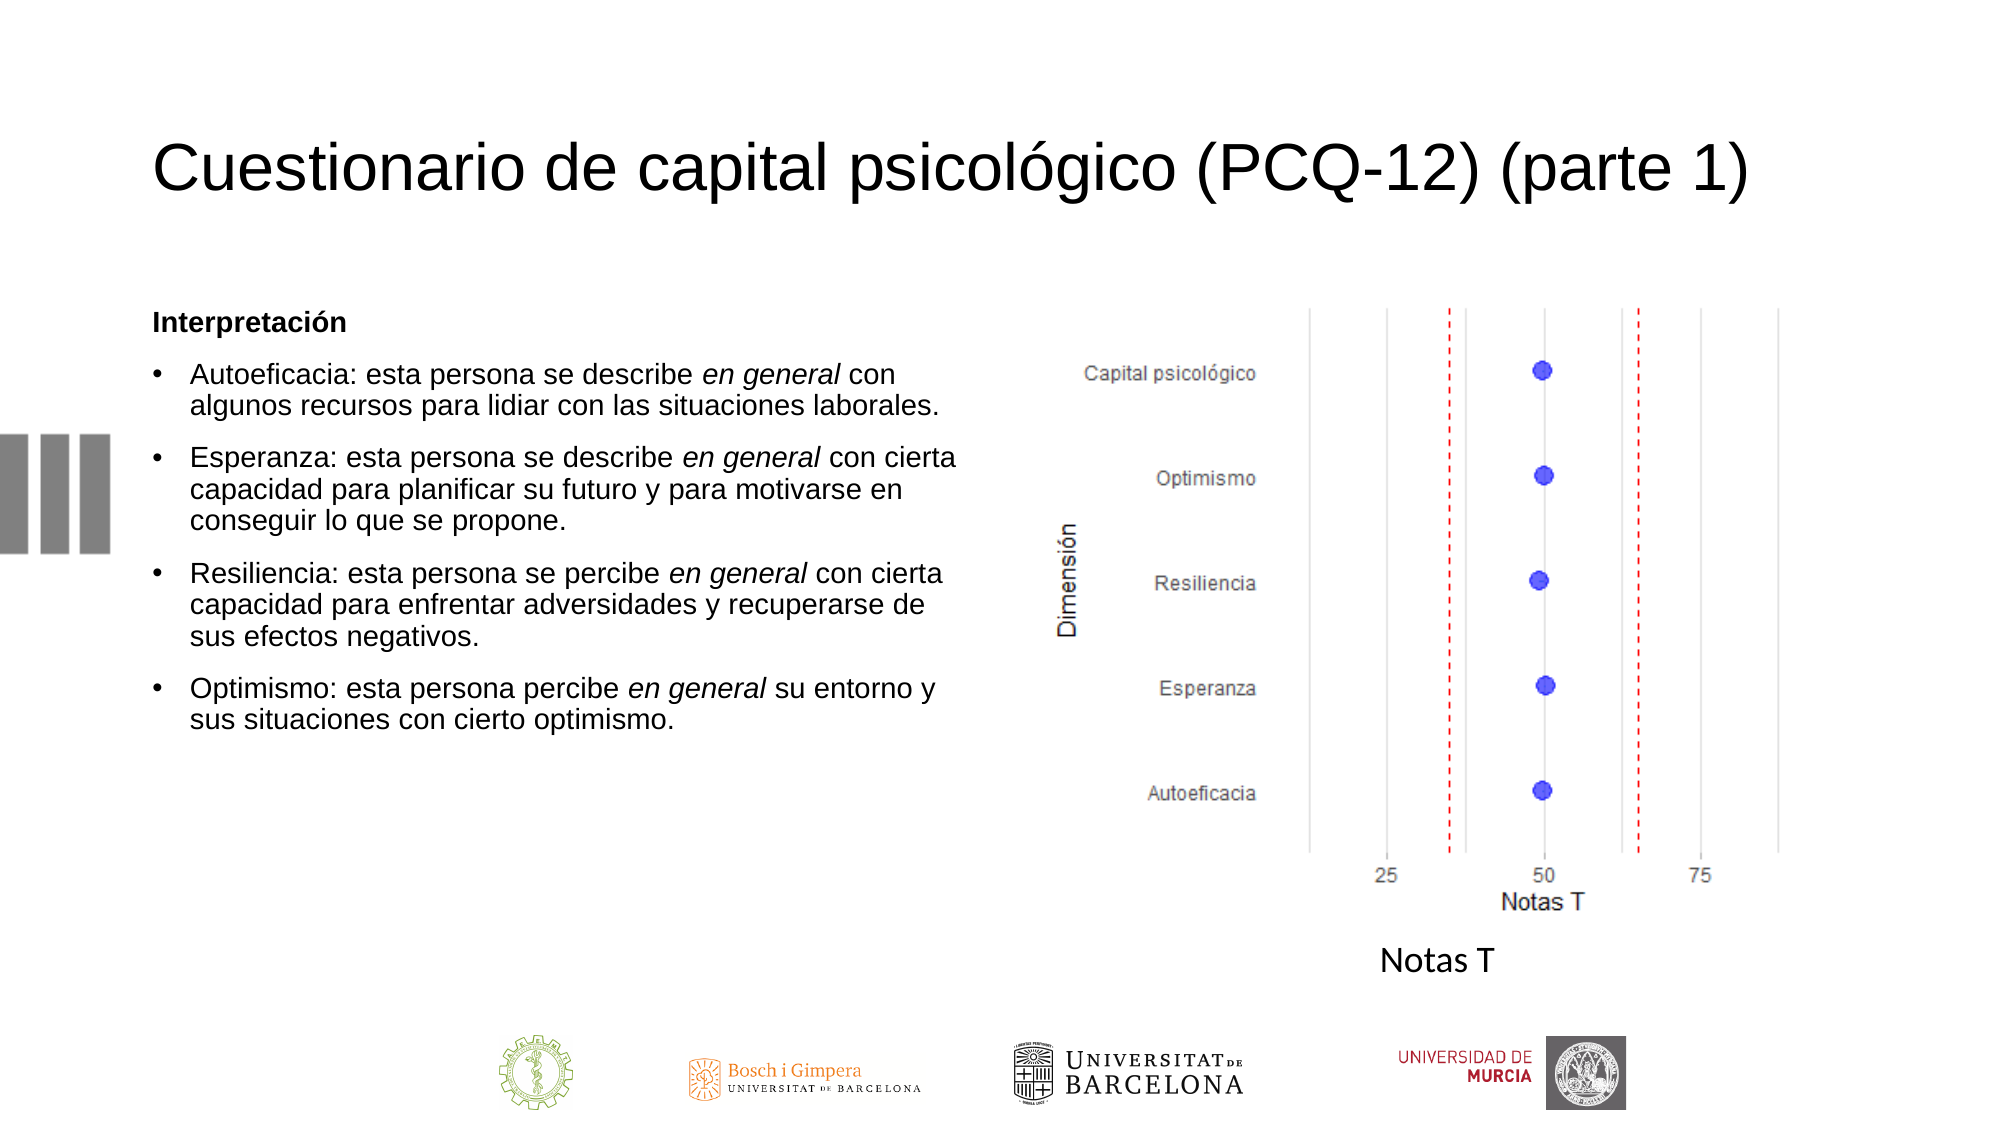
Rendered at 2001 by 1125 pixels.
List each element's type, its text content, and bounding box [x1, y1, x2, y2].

picture [684, 1031, 926, 1125]
picture [1014, 1042, 1243, 1105]
picture [1043, 297, 1832, 928]
list Interpretación Autoeficacia: esta persona se describe en general con algunos recursos para lidiar con las situaciones laborales. Esperanza: esta persona se describe en general con cierta capacidad para planificar su futuro y para motivarse en conseguir lo que se propone. Resiliencia: esta persona se percibe en general con cierta capacidad para enfrentar adversidades y recuperarse de sus efectos negativos. Optimismo: esta persona percibe en general su entorno y sus situaciones con cierto optimismo. [137, 299, 988, 1014]
picture [0, 420, 123, 563]
text_box Notas T [1012, 927, 1863, 1011]
picture [499, 1035, 573, 1110]
picture [1331, 1036, 1627, 1110]
title Cuestionario de capital psicológico (PCQ-12) (parte 1) [137, 59, 1863, 278]
